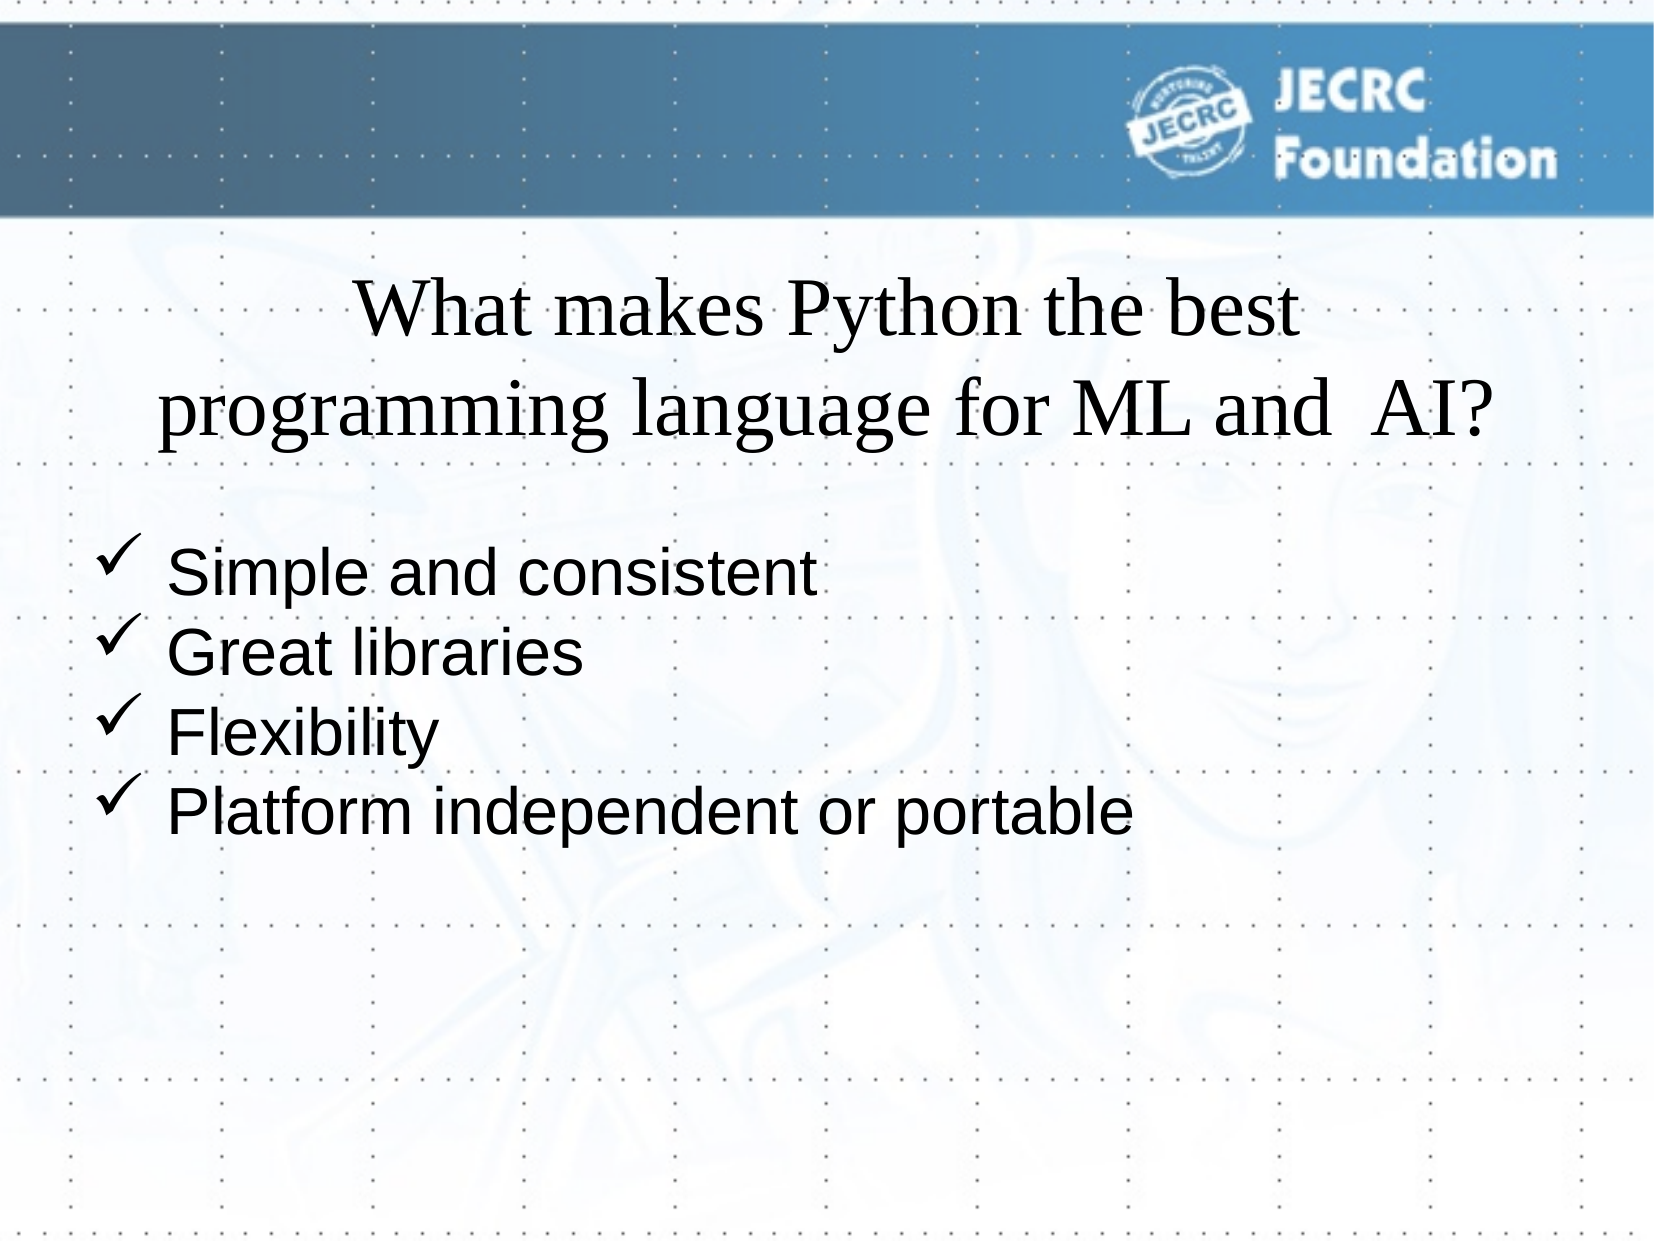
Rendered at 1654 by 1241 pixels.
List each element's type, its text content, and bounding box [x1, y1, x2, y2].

title What makes Python the best programming language for ML and AI? [123, 245, 1530, 521]
subtitle Simple and consistent Great libraries Flexibility Platform independent or portable [76, 521, 1627, 997]
